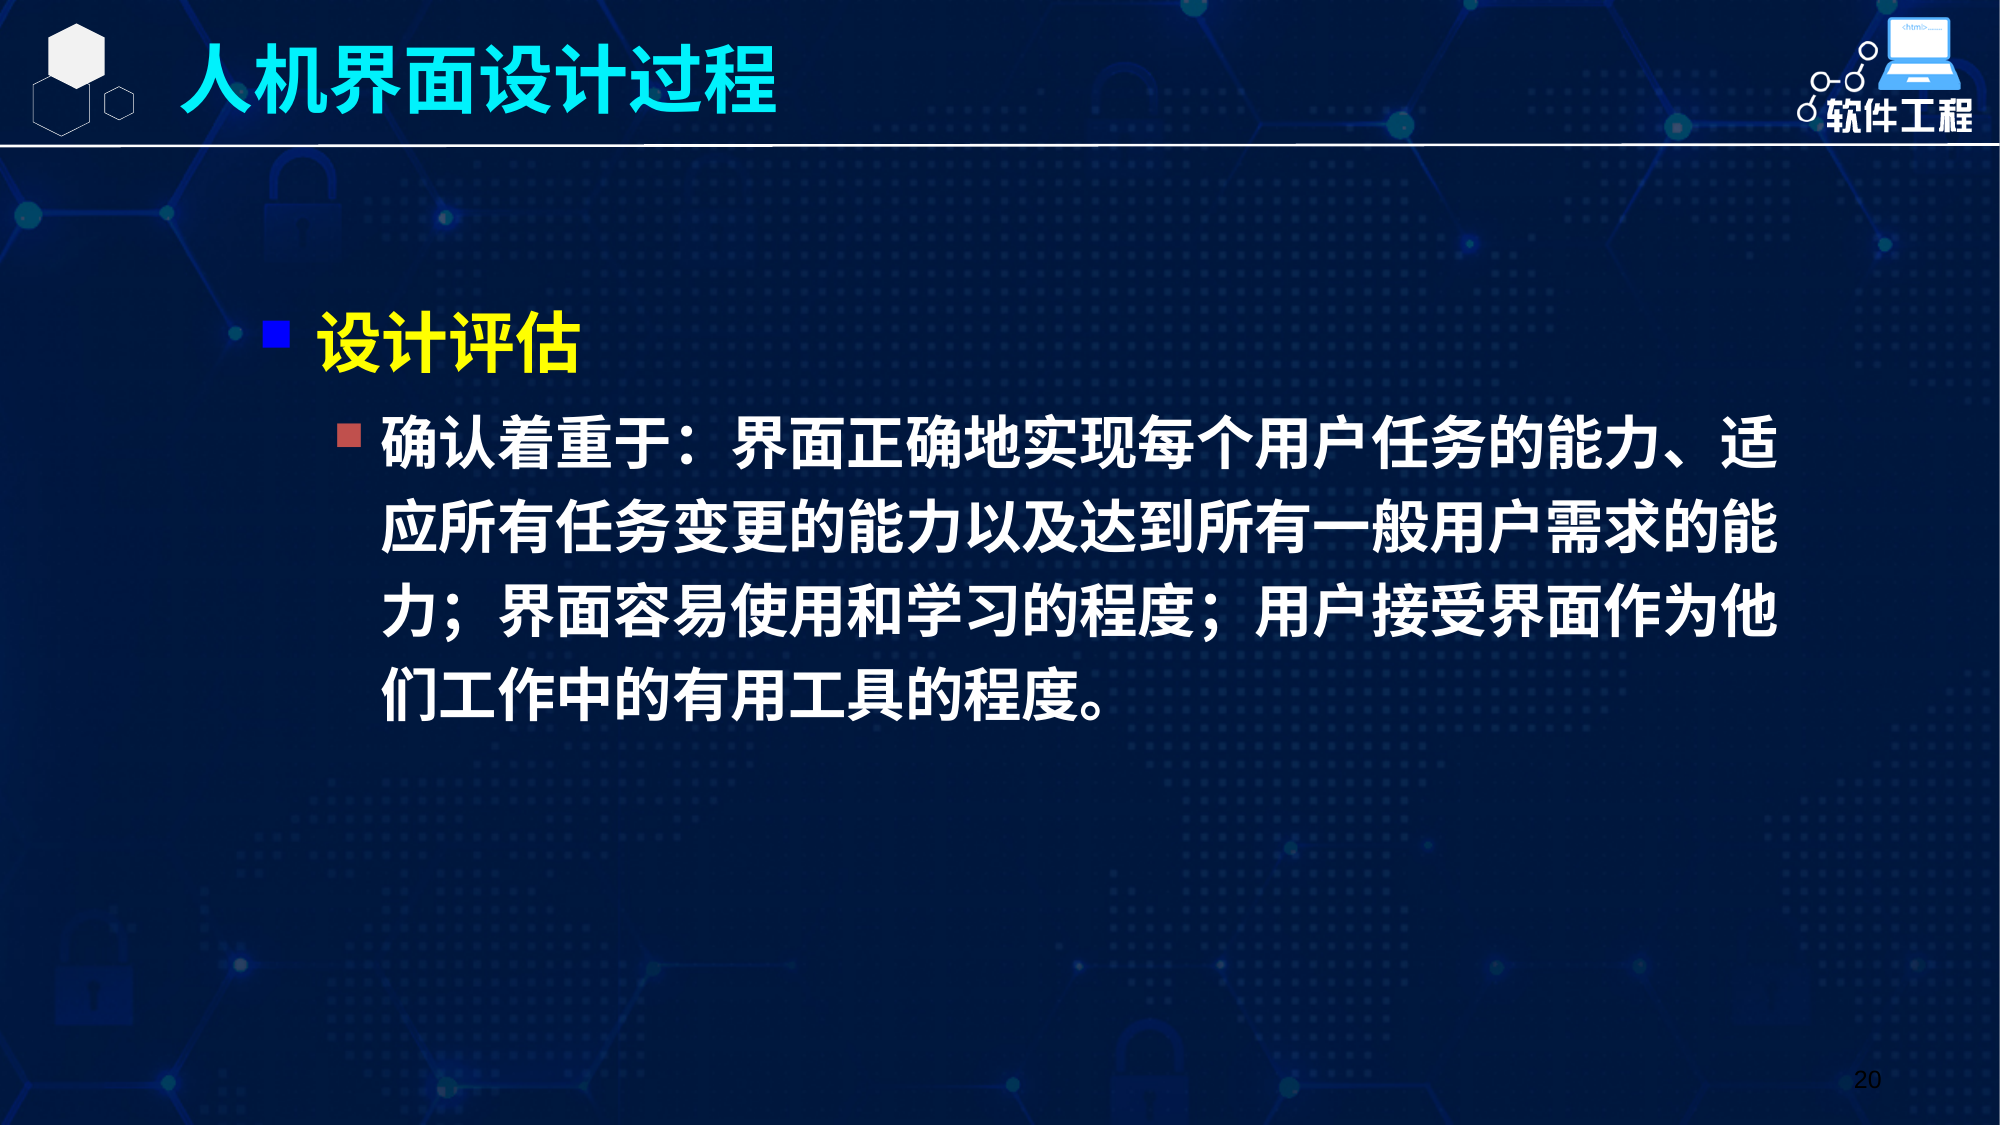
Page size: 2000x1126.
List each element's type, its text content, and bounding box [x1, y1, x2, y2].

picture [0, 146, 2000, 1125]
slide_number 20 [1433, 1042, 1900, 1103]
text_box 人机界面设计过程 [161, 19, 1633, 136]
picture [0, 0, 2000, 145]
list 设计评估 确认着重于：界面正确地实现每个用户任务的能力、适应所有任务变更的能力以及达到所有一般用户需求的能力；界面容易使用和学习的程度；用户接受界面作为他们工作中的有用工具的程度。 [243, 292, 1851, 908]
